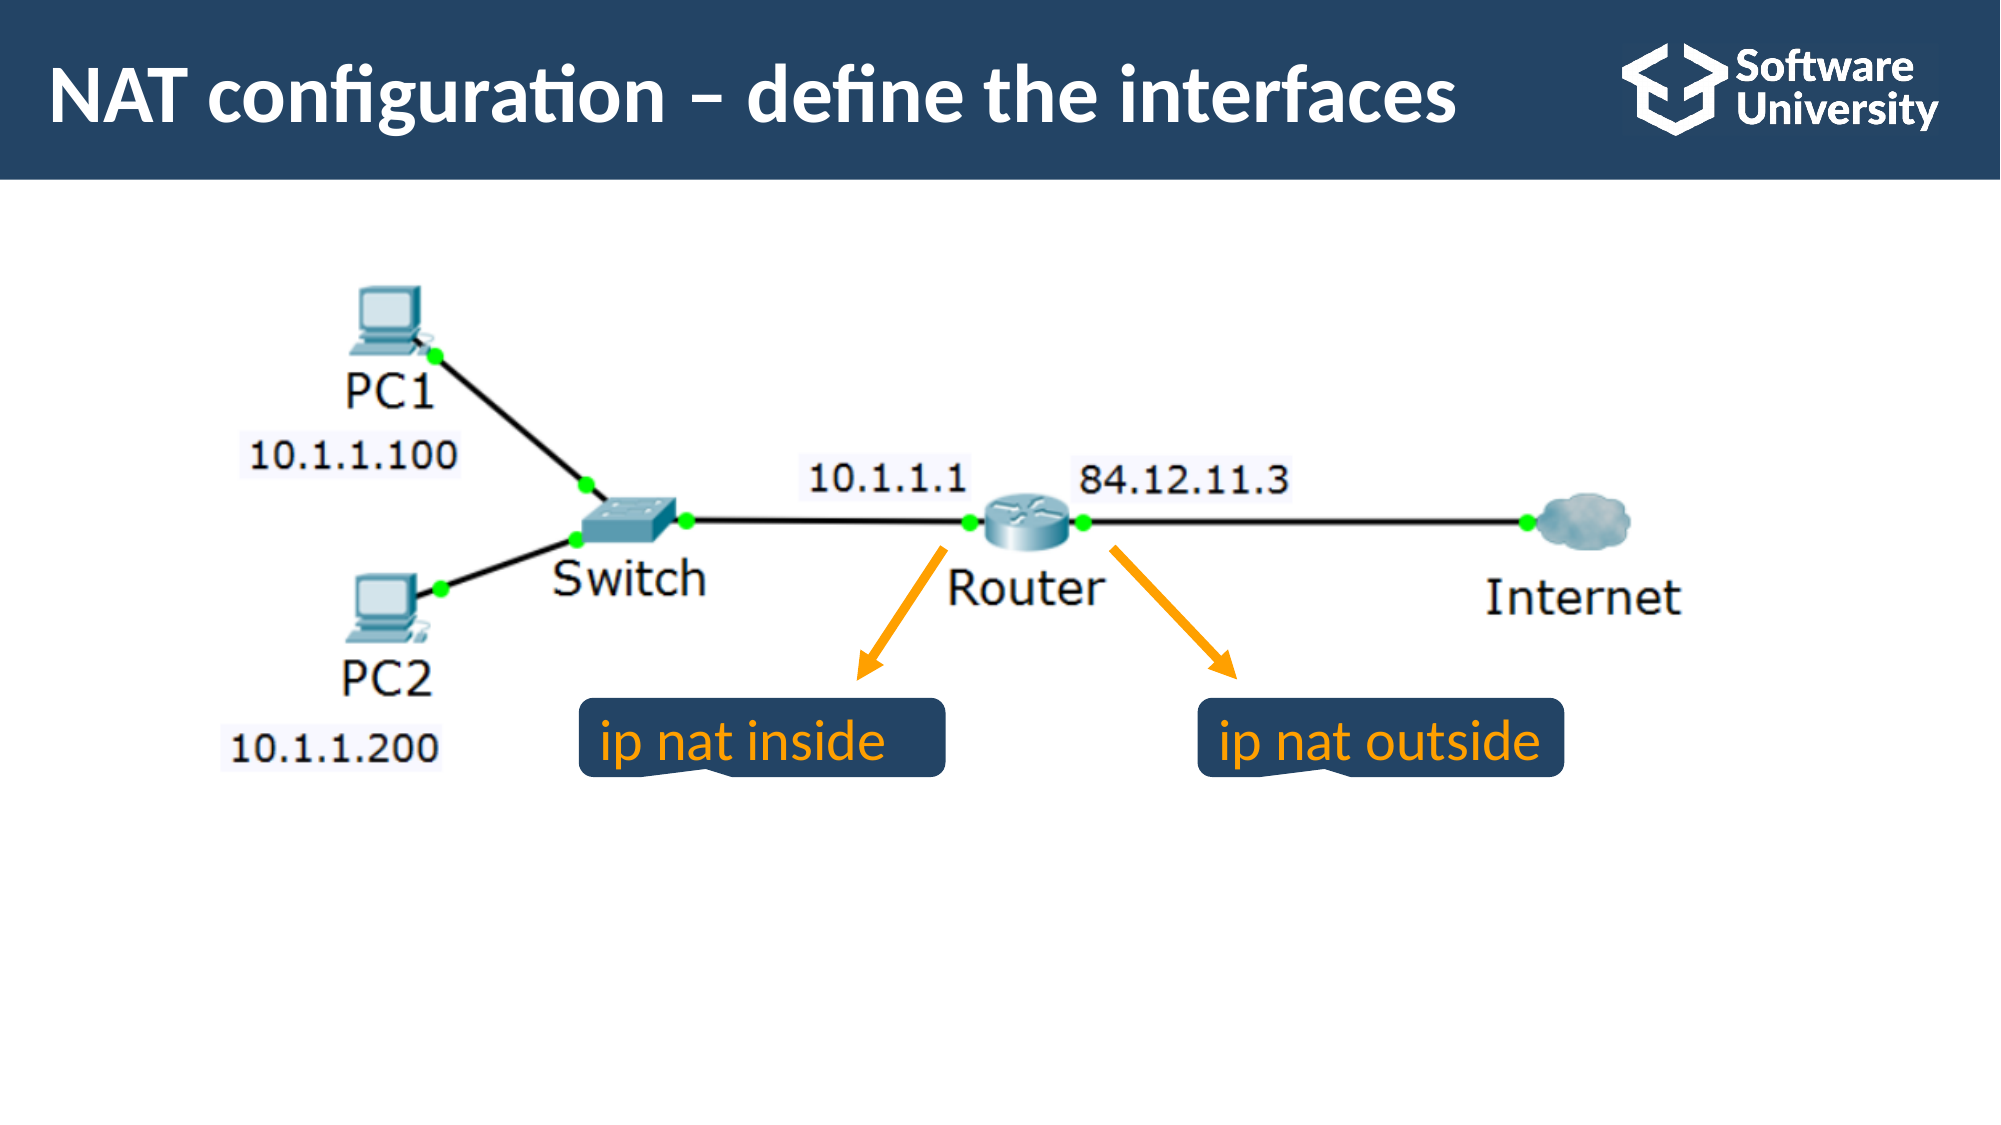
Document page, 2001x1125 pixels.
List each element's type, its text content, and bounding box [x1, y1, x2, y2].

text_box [856, 547, 945, 682]
picture [186, 212, 1763, 1029]
title NAT configuration – define the interfaces [31, 16, 1591, 162]
picture [1622, 43, 1939, 136]
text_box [1111, 547, 1238, 680]
